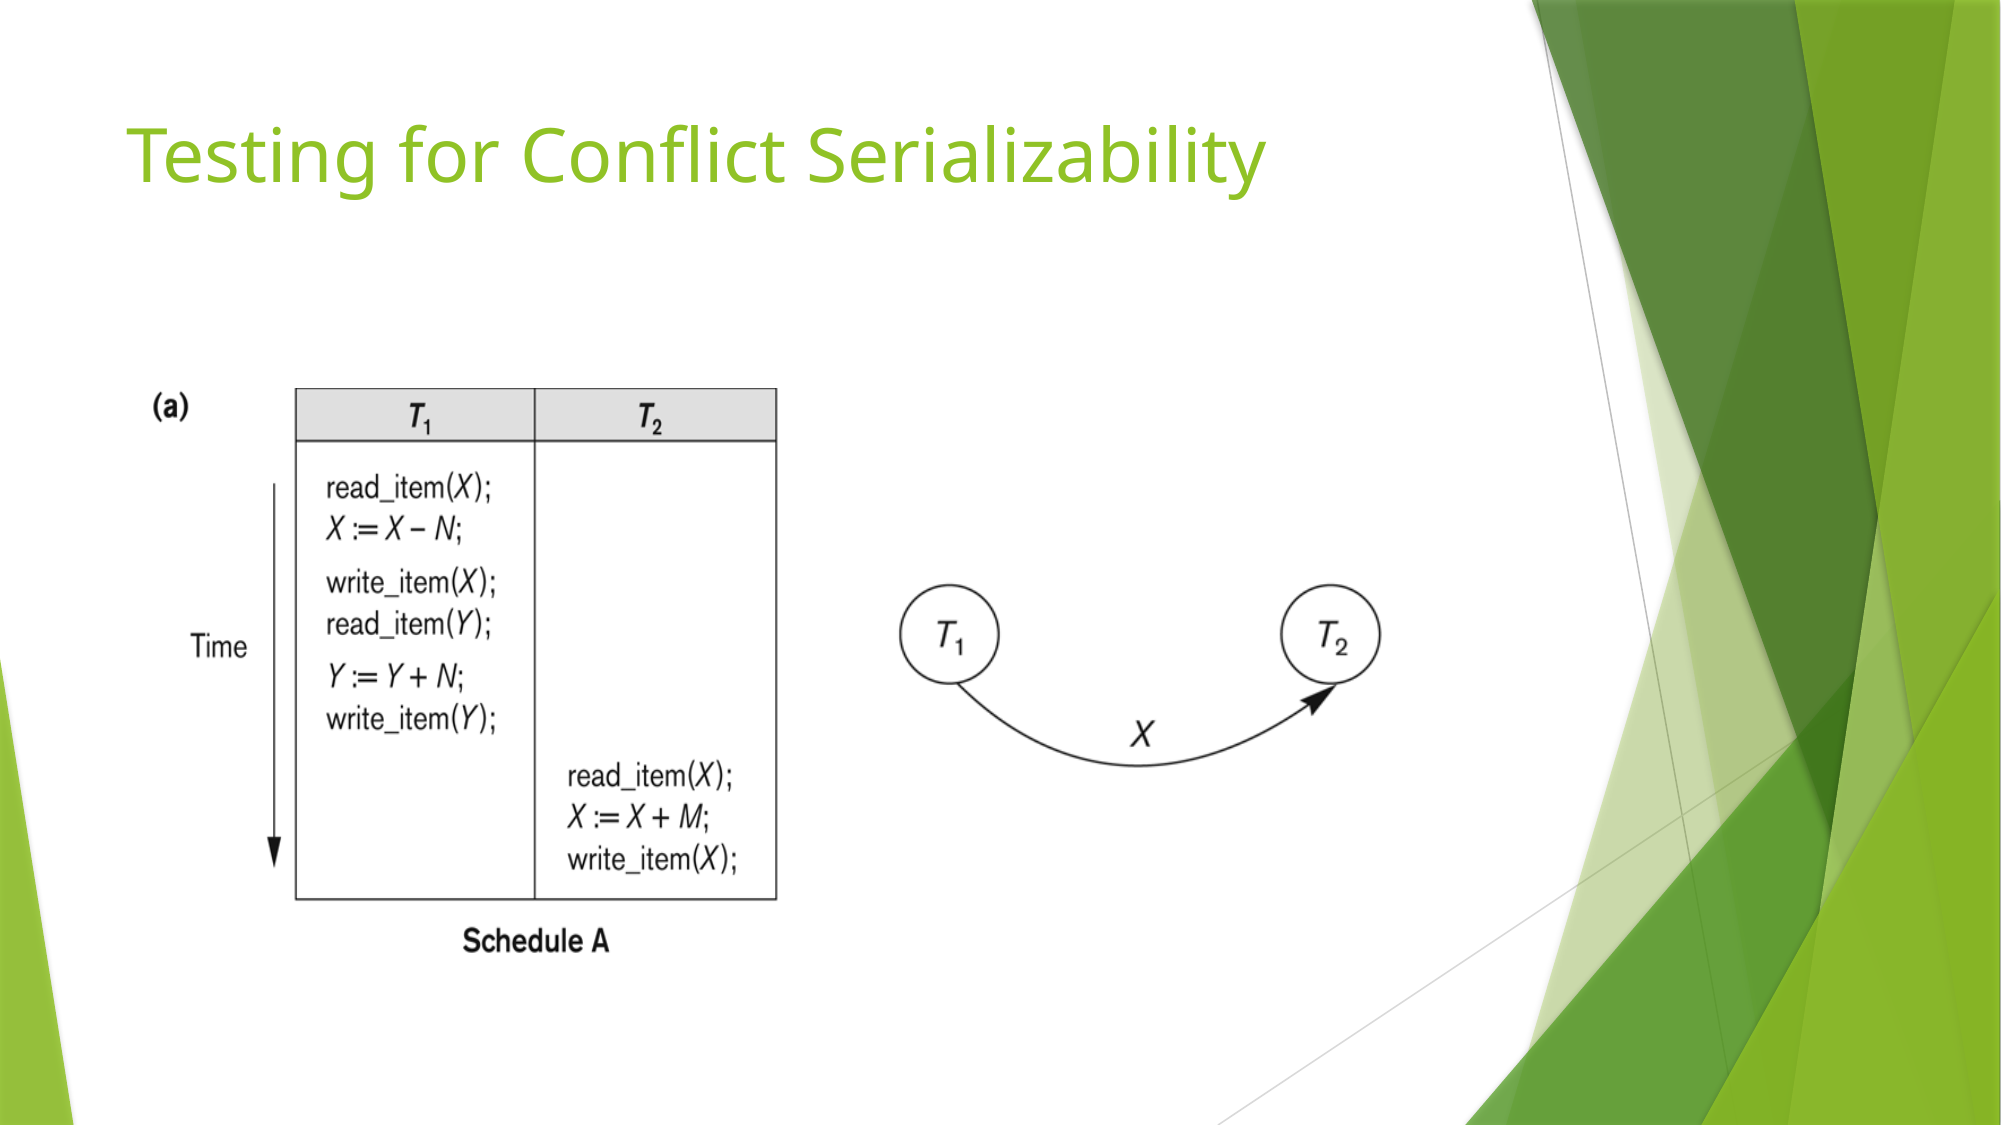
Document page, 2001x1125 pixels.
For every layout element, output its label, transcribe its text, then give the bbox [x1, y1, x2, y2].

title Testing for Conflict Serializability [111, 99, 1522, 317]
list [150, 388, 822, 1018]
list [883, 489, 1435, 815]
